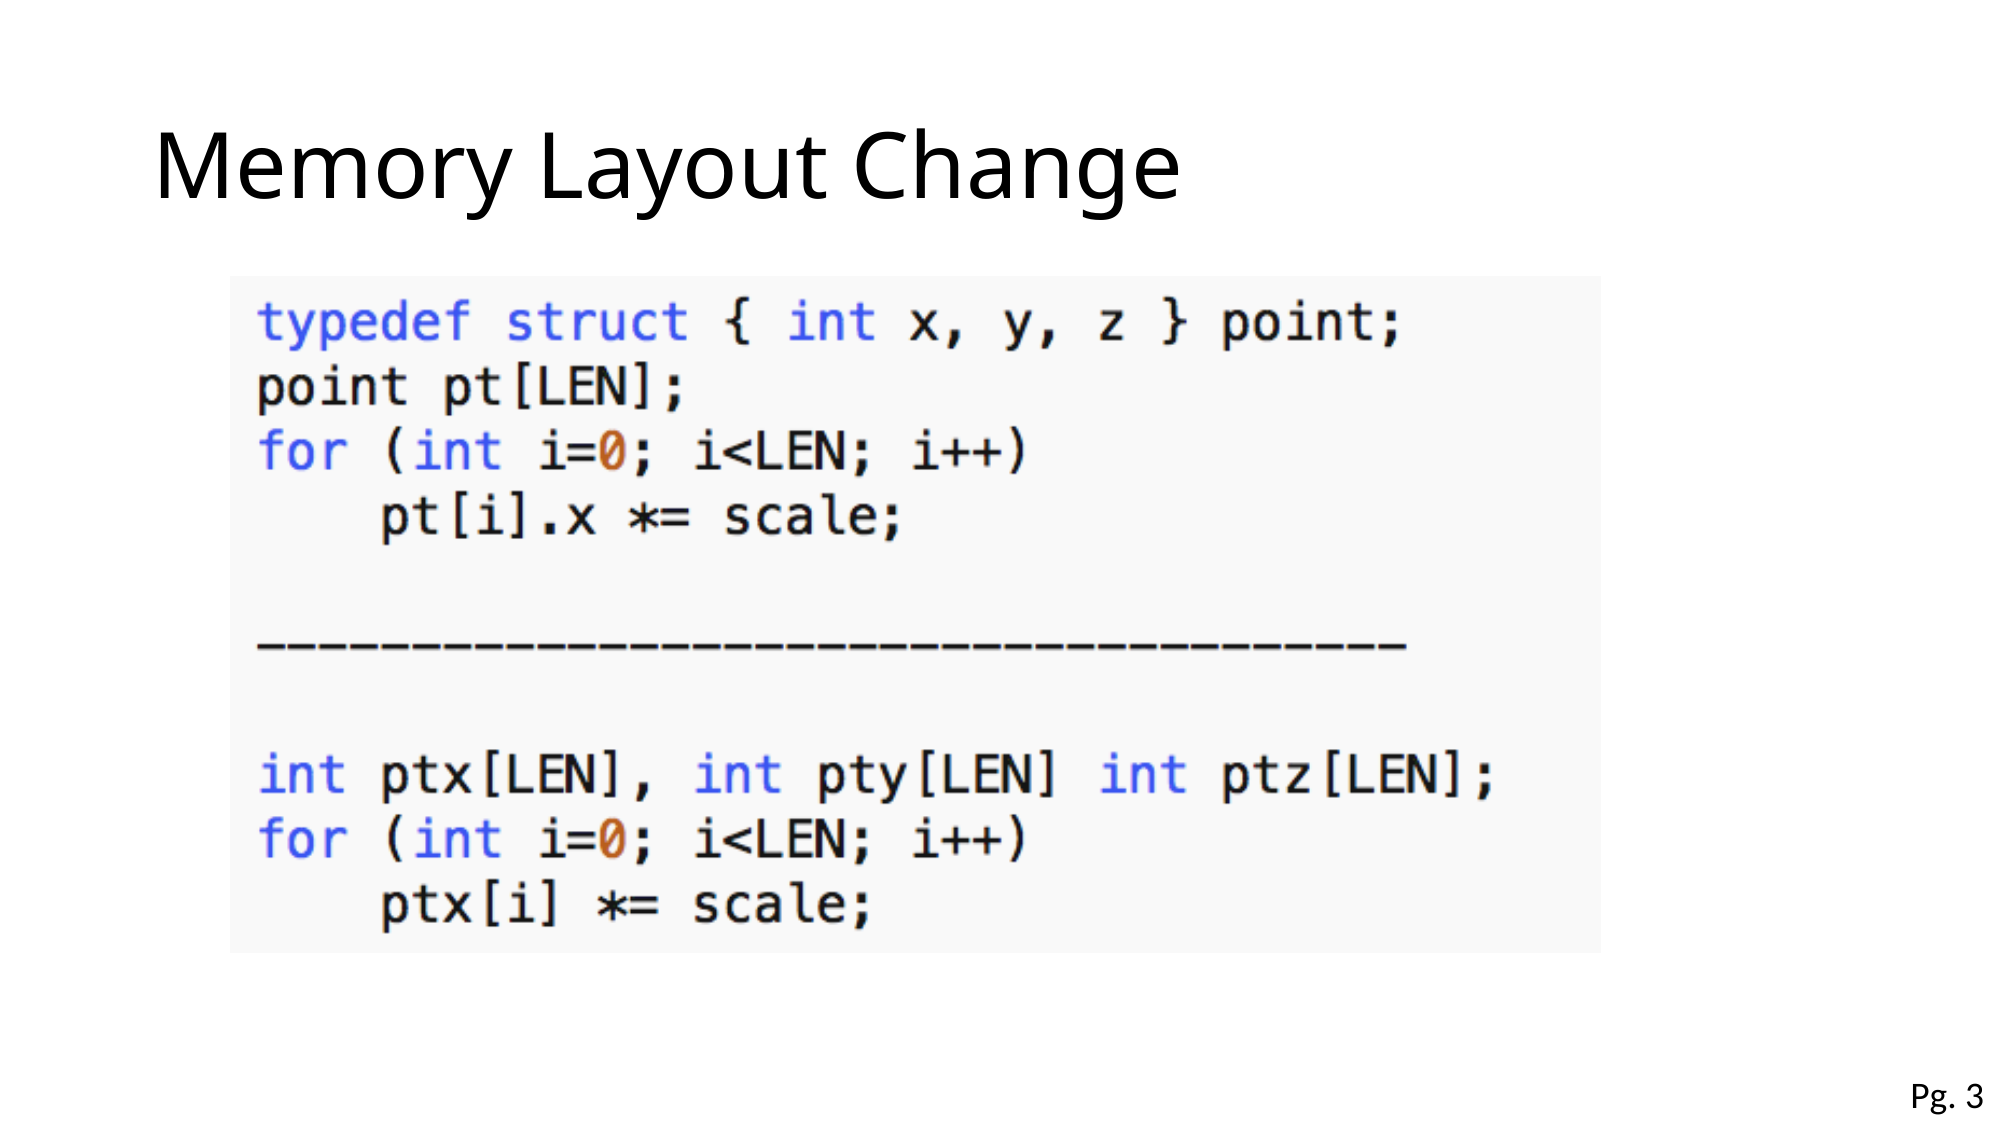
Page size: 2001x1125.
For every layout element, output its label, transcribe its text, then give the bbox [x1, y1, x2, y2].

text_box Pg. 3 [1895, 1063, 2000, 1124]
title Memory Layout Change [137, 59, 1863, 278]
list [230, 276, 1601, 953]
